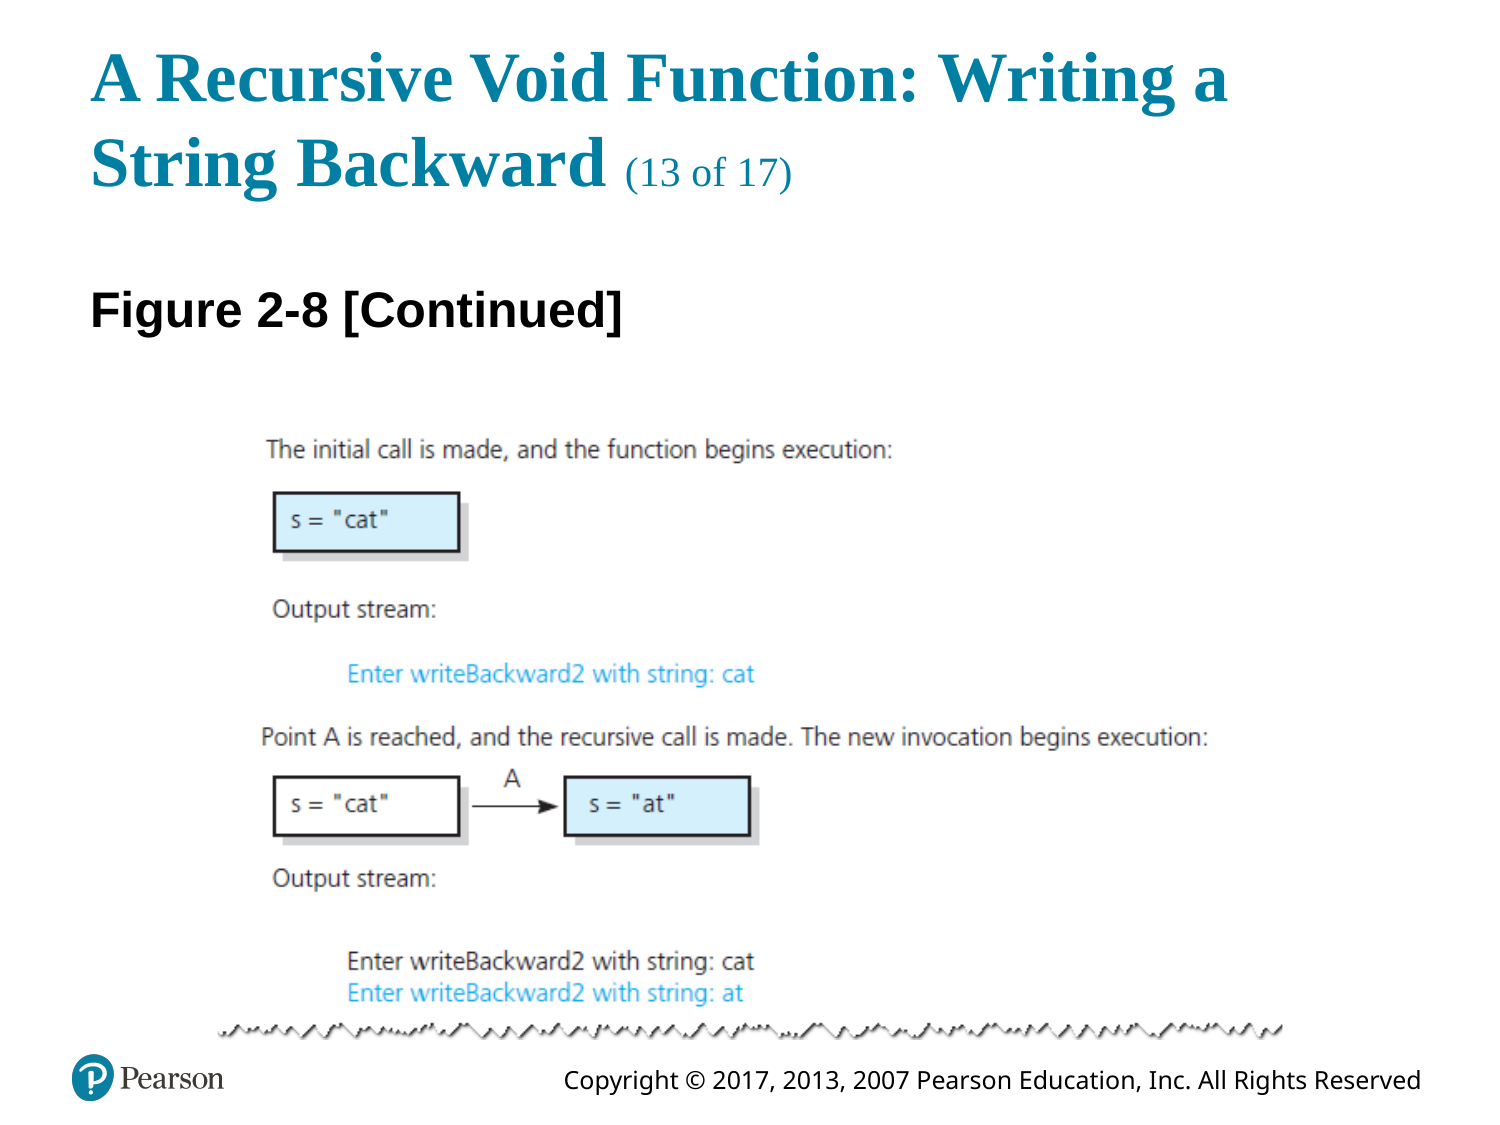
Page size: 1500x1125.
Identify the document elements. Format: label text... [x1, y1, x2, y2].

picture [80, 1063, 106, 1088]
picture [217, 419, 1283, 1040]
picture [72, 1054, 88, 1070]
picture [72, 1087, 83, 1101]
picture [98, 1054, 224, 1101]
list Figure 2-8 [Continued] [75, 262, 1425, 357]
title A Recursive Void Function: Writing a String Backward (13 of 17) [75, 35, 1425, 216]
